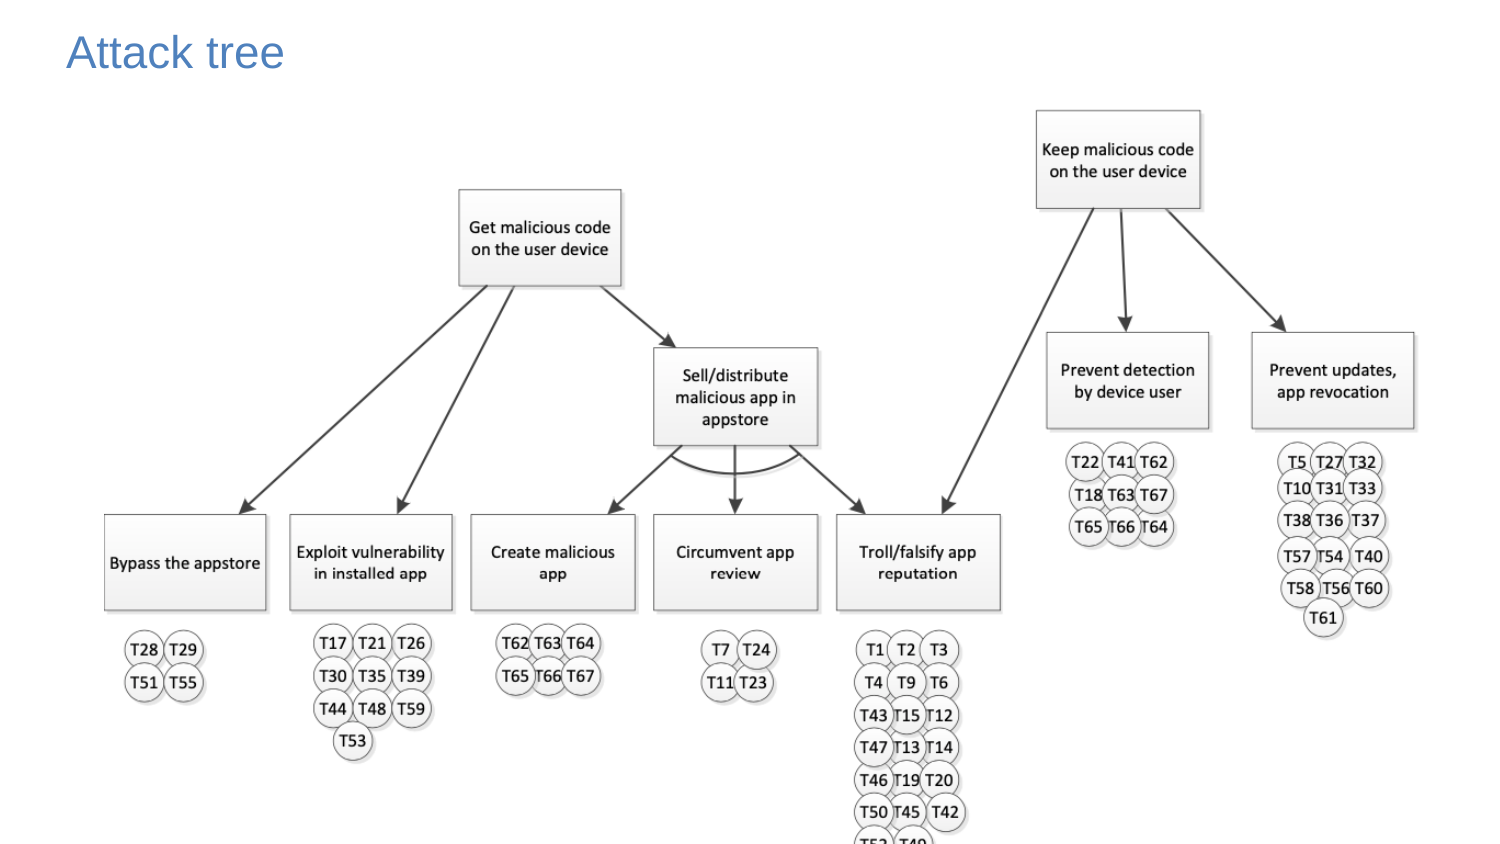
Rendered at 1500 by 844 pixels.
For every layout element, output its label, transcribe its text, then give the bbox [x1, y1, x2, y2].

picture [104, 107, 1425, 844]
title Attack tree [51, 0, 1449, 94]
